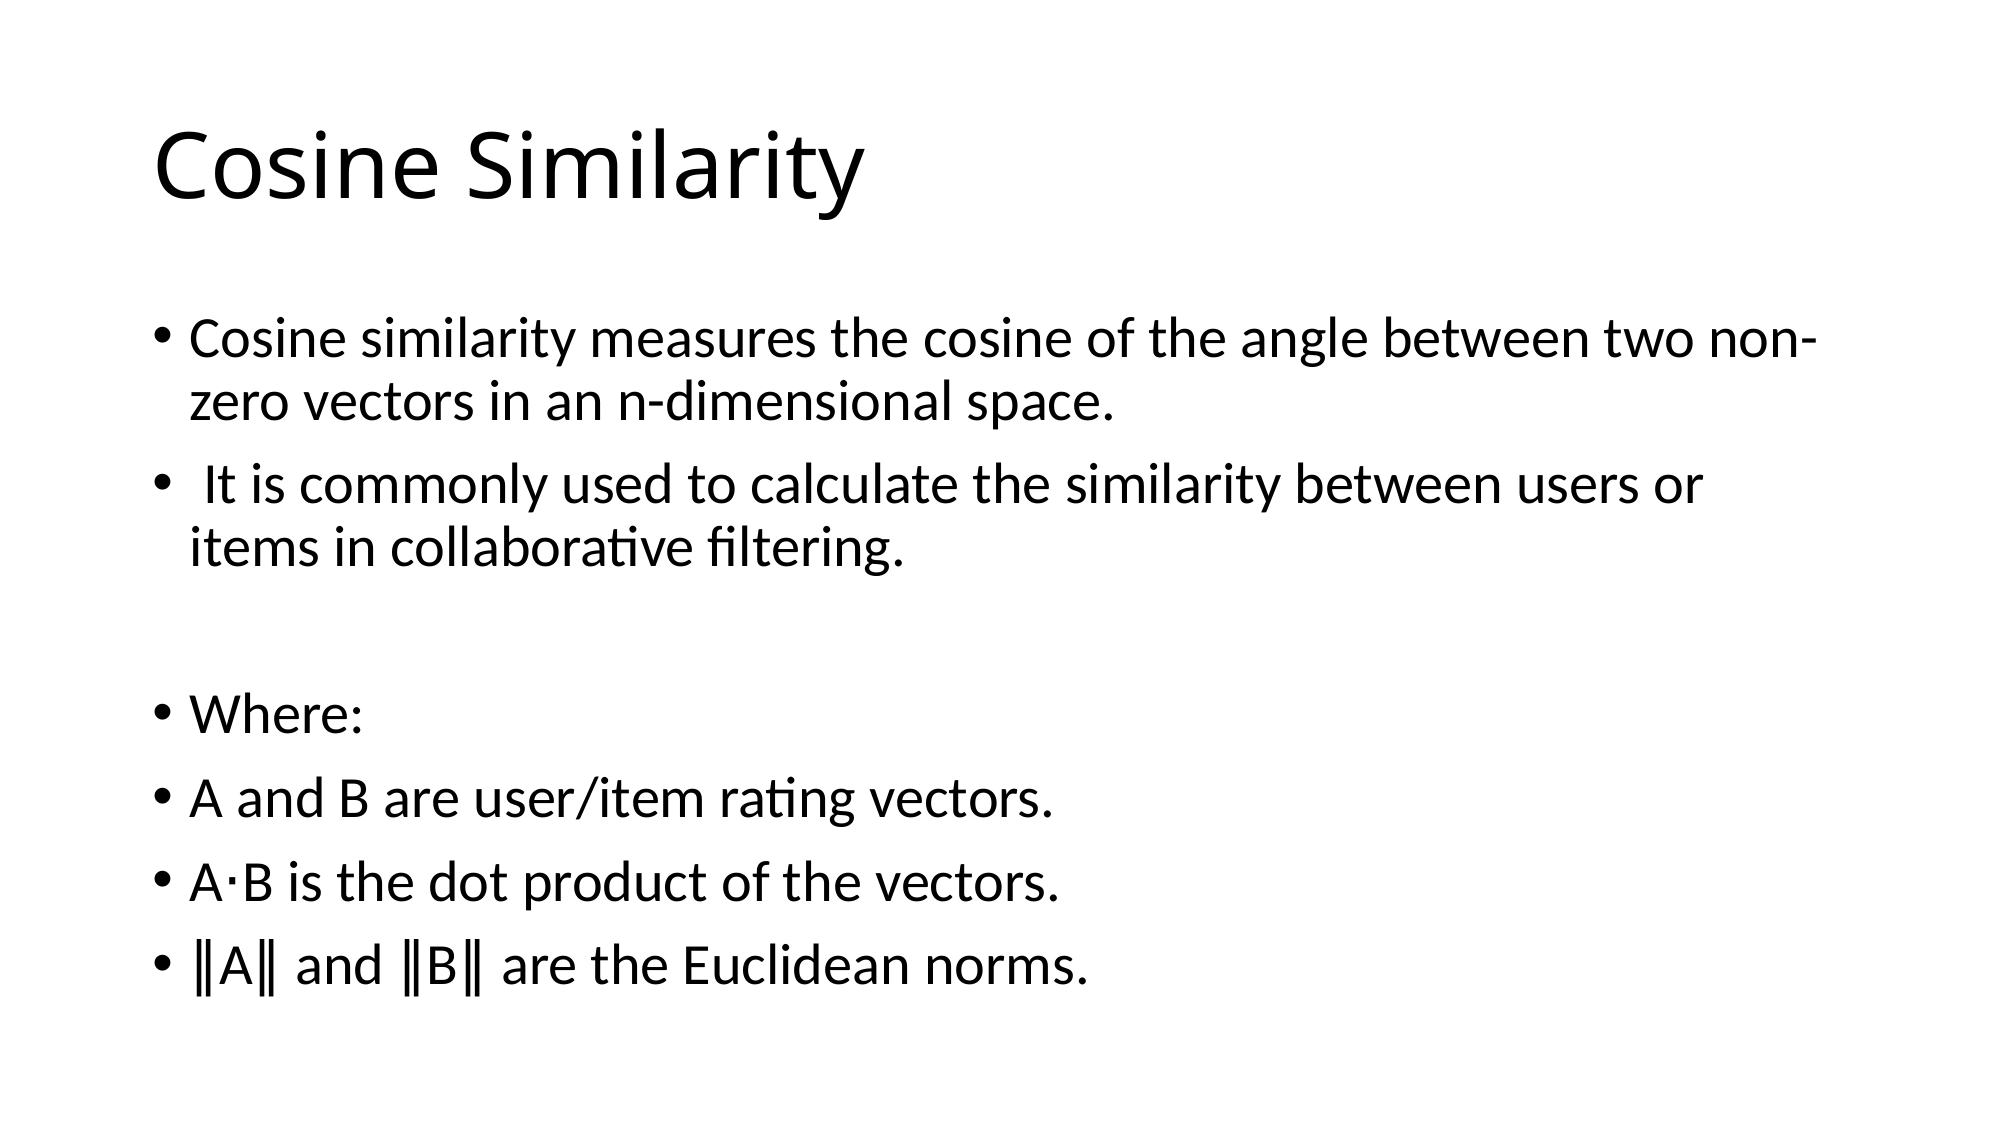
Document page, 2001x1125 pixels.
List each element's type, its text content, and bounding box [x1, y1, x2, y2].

title Cosine Similarity [137, 59, 1863, 278]
